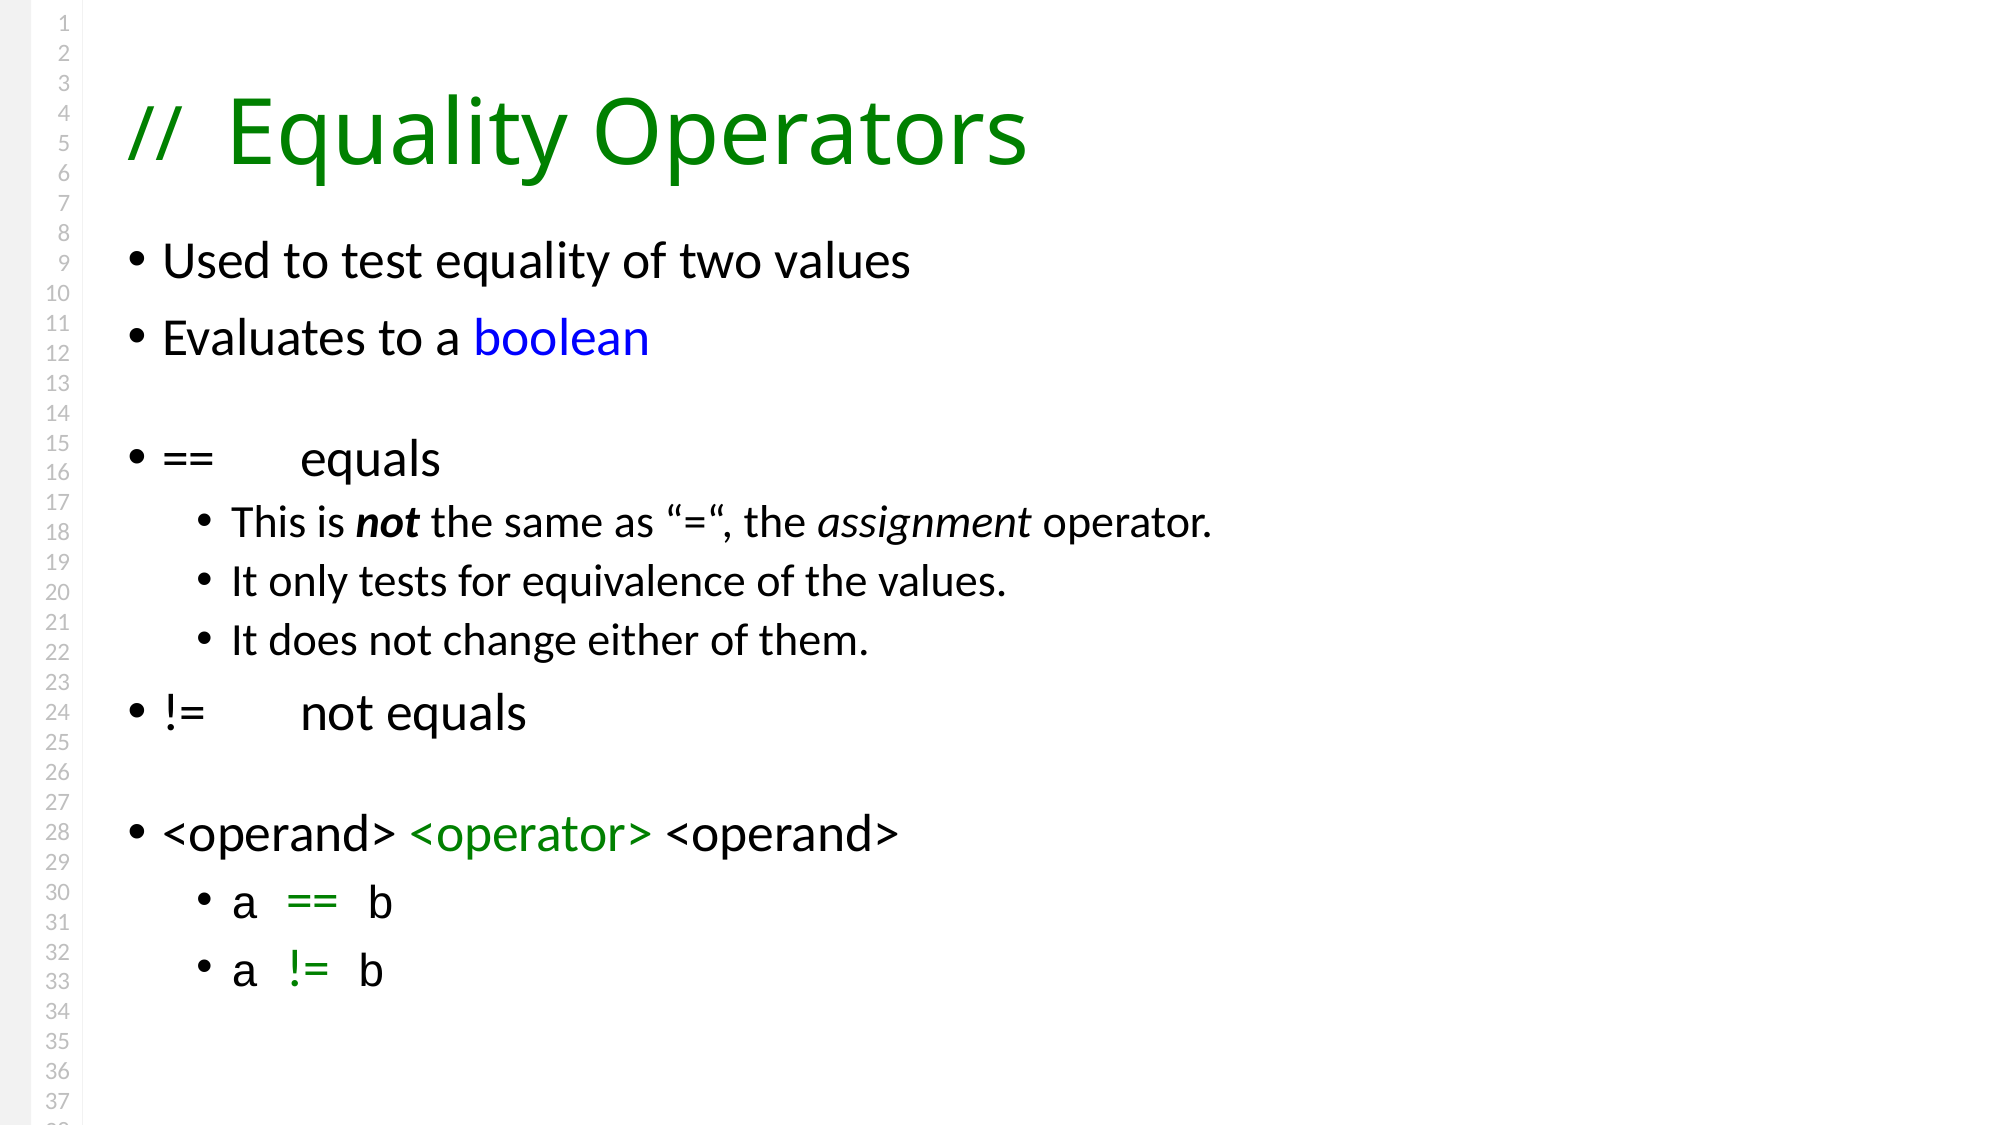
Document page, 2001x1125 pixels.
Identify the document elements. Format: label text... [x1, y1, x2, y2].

list Used to test equality of two values Evaluates to a boolean == equals This is not the same as “=“, the assignment operator. It only tests for equivalence of the values. It does not change either of them. != not equals <operand> <operator> <operand> a == b a != b [112, 224, 1913, 1013]
title Equality Operators [210, 59, 1913, 210]
